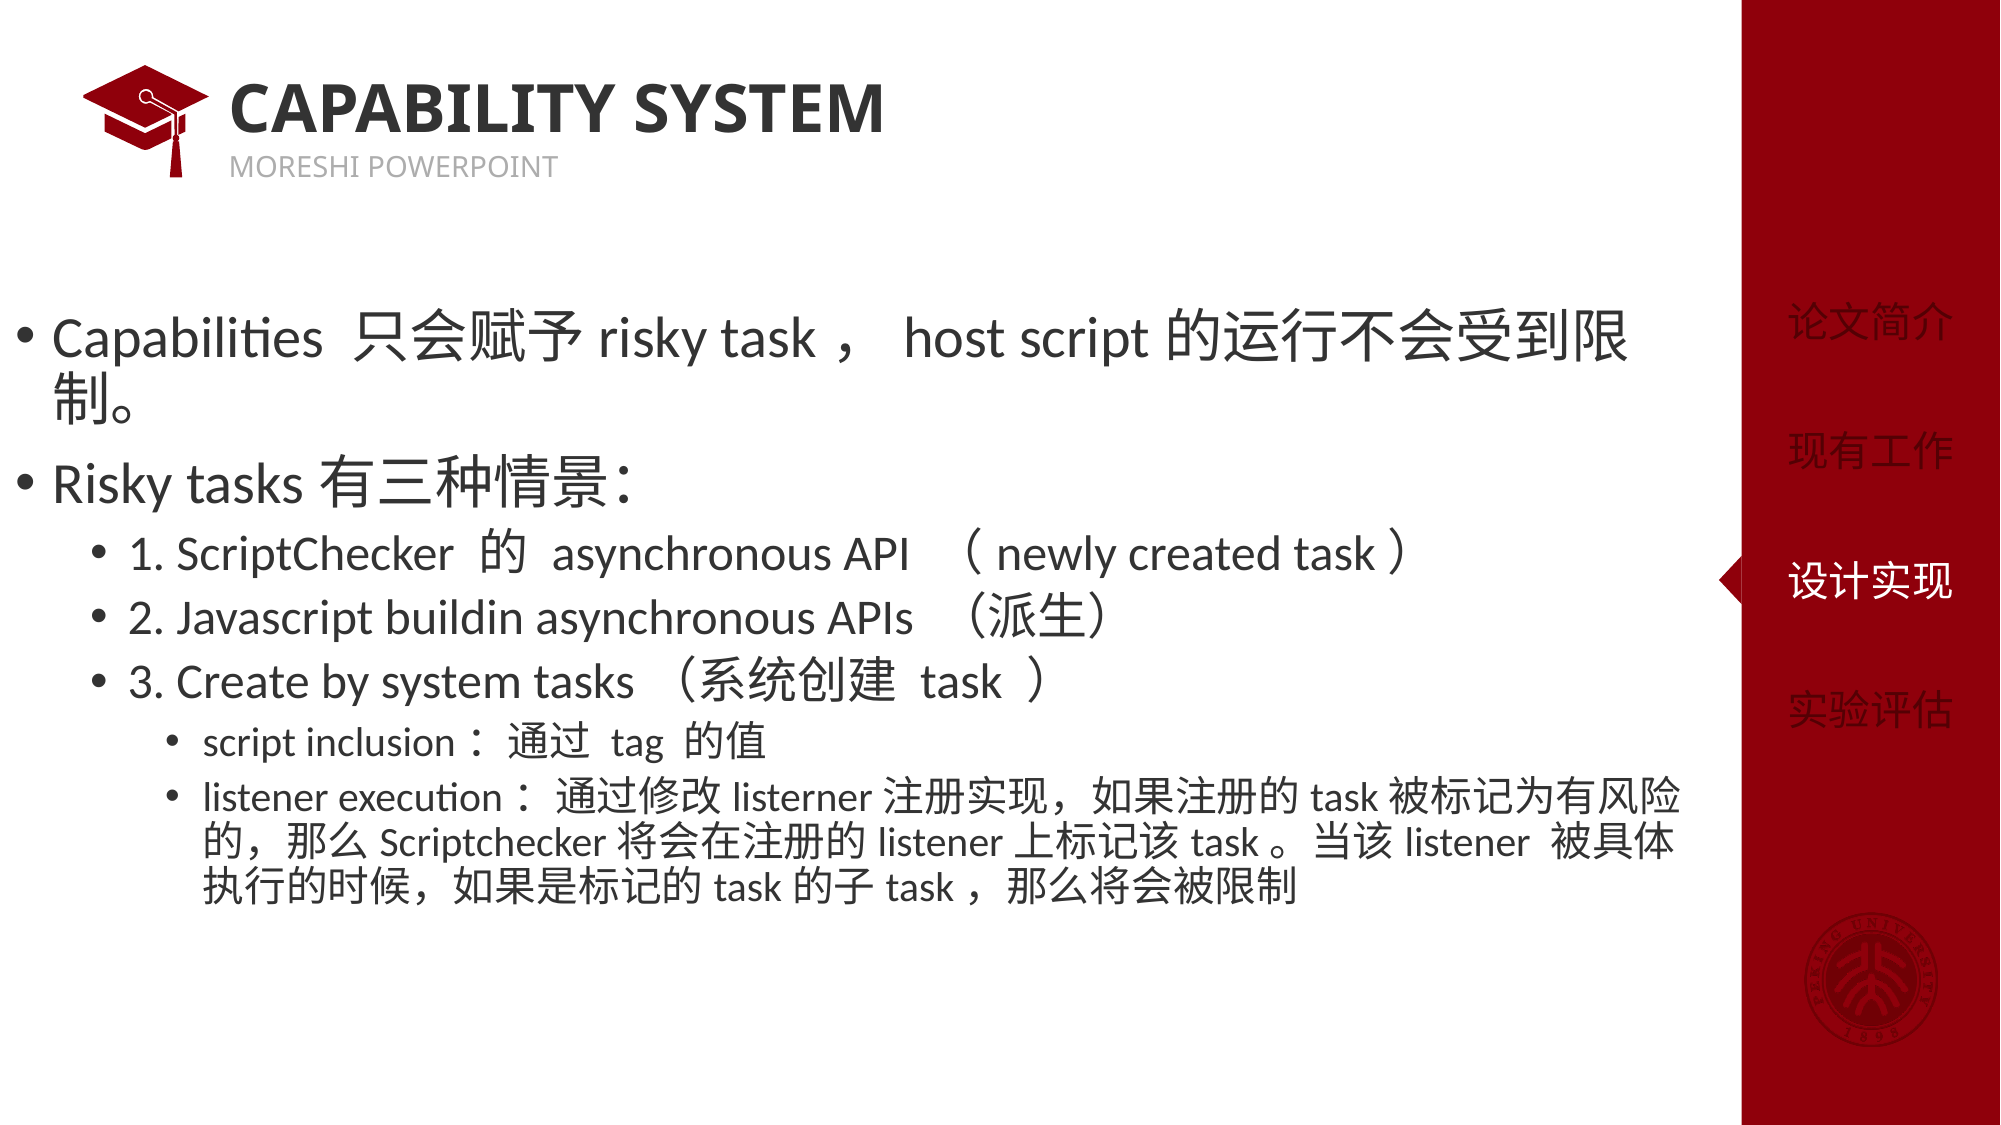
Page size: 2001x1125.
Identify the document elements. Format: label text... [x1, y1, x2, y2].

list Capabilities 只会赋予risky task，host script的运行不会受到限制。 Risky tasks有三种情景： 1. ScriptChecker 的 asynchronous API （newly created task） 2. Javascript buildin asynchronous APIs （派生） 3. Create by system tasks（系统创建 task ） script inclusion：通过 tag 的值 listener execution：通过修改listerner注册实现，如果注册的task被标记为有风险的，那么Scriptchecker将会在注册的listener上标记该task。当该listener 被具体执行的时候，如果是标记的task的子task，那么将会被限制 [0, 299, 1726, 1014]
title CAPABILITY SYSTEM [213, 55, 1077, 168]
picture [1804, 912, 1938, 1047]
